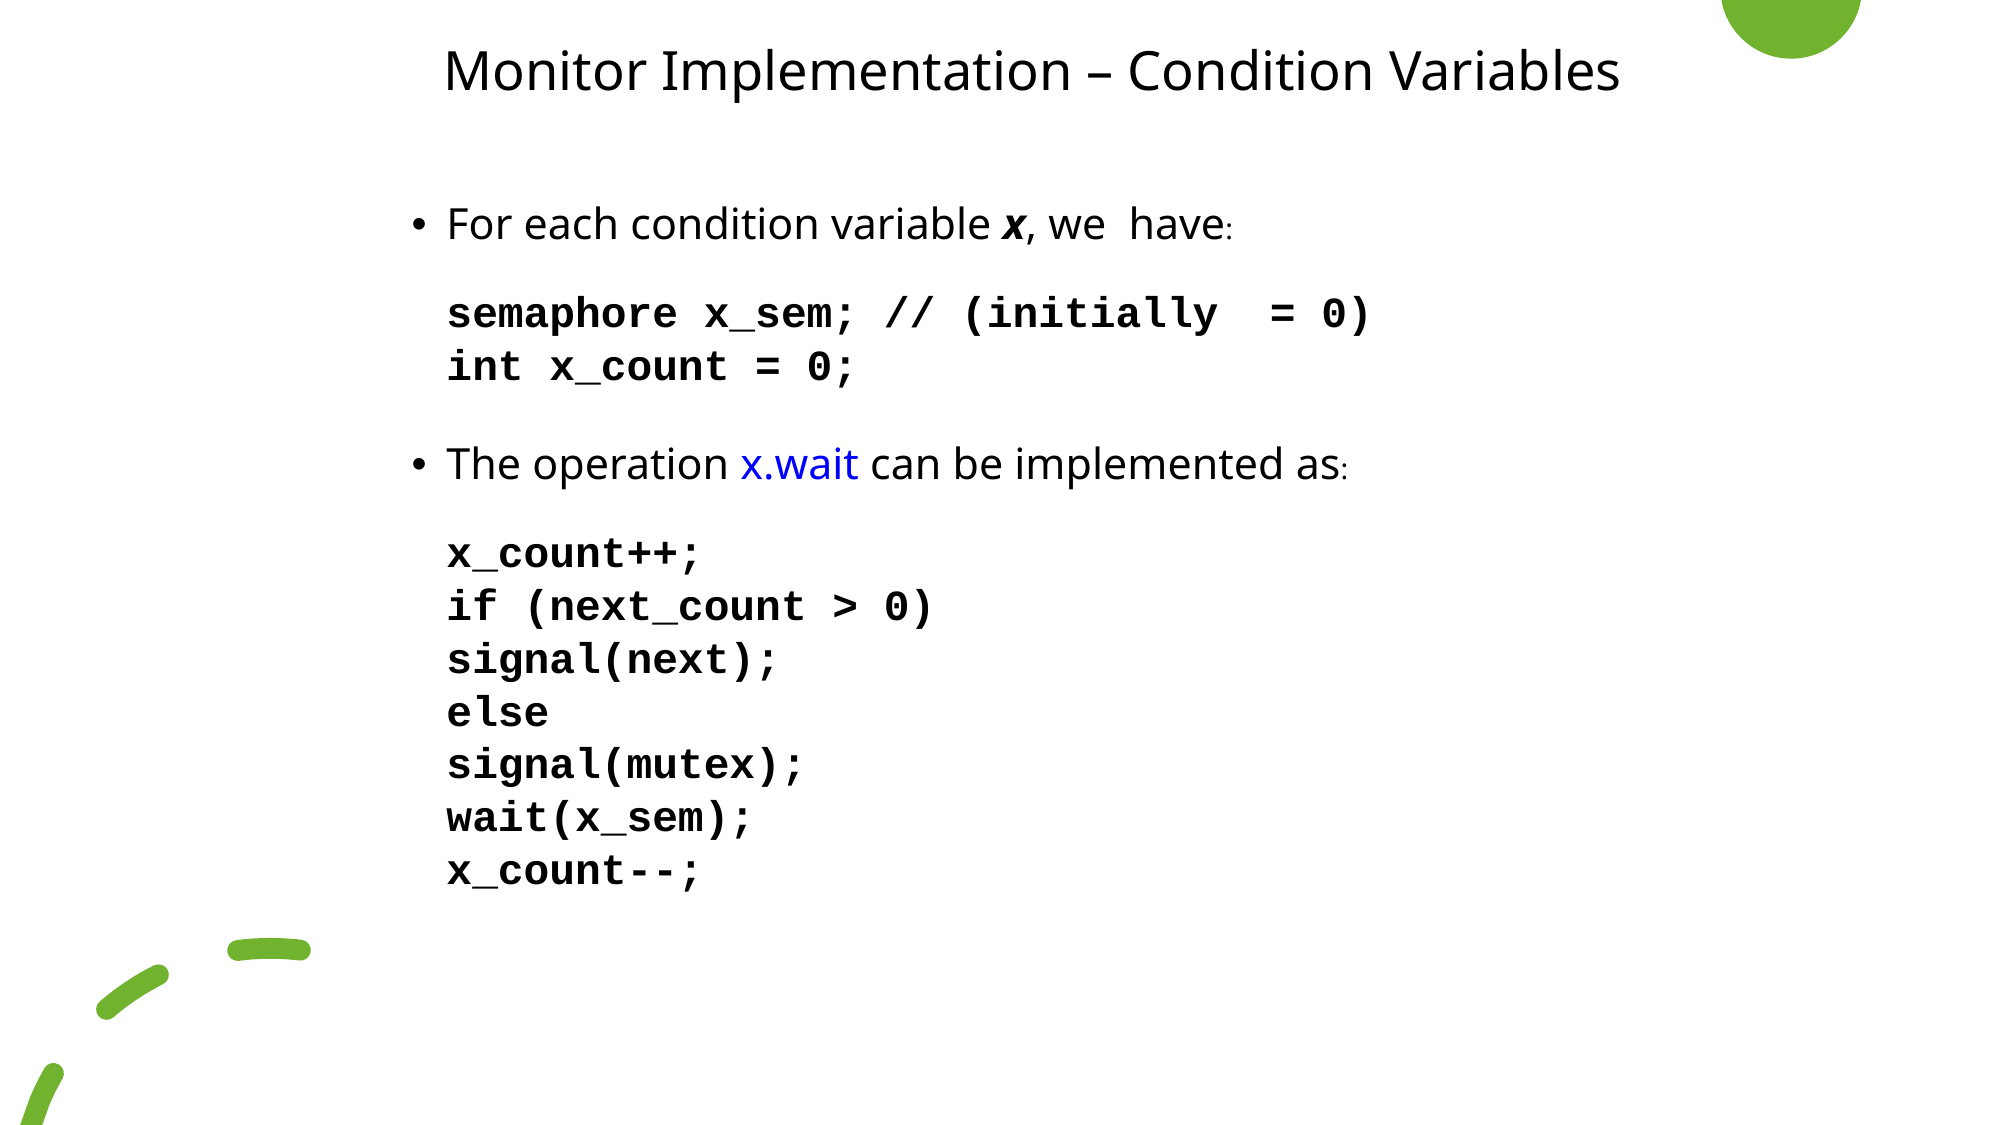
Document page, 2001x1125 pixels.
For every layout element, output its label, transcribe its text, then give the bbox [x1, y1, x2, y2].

list For each condition variable x, we have: semaphore x_sem; // (initially = 0) int x_count = 0; The operation x.wait can be implemented as: x_count++; if (next_count > 0) signal(next); else signal(mutex); wait(x_sem); x_count--; [396, 195, 1684, 939]
title Monitor Implementation – Condition Variables [428, 26, 1779, 121]
